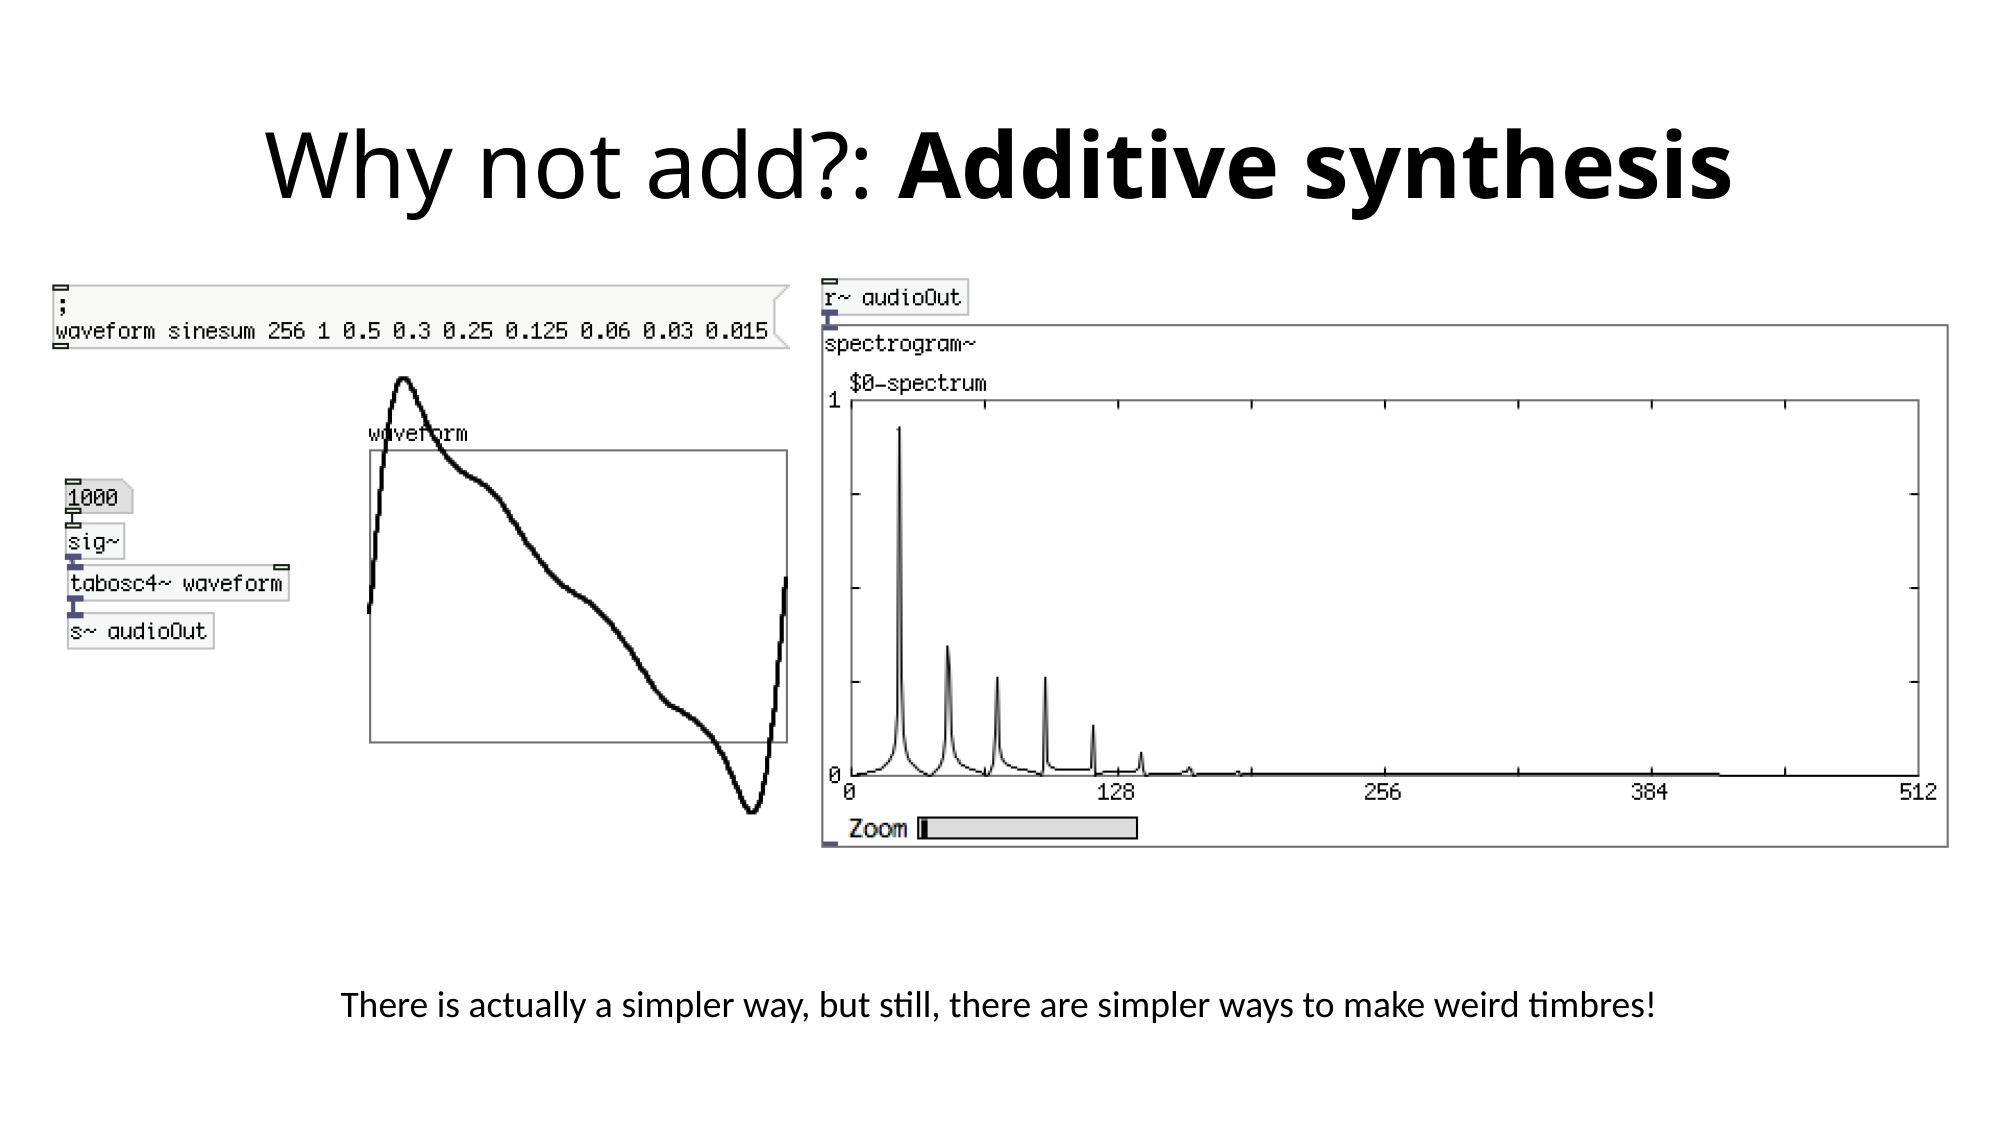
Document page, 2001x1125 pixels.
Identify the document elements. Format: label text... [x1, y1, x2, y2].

text_box Why not add?: Additive synthesis [137, 59, 1863, 272]
text_box There is actually a simpler way, but still, there are simpler ways to make weird timbres! [325, 972, 1674, 1033]
picture [44, 272, 1956, 853]
